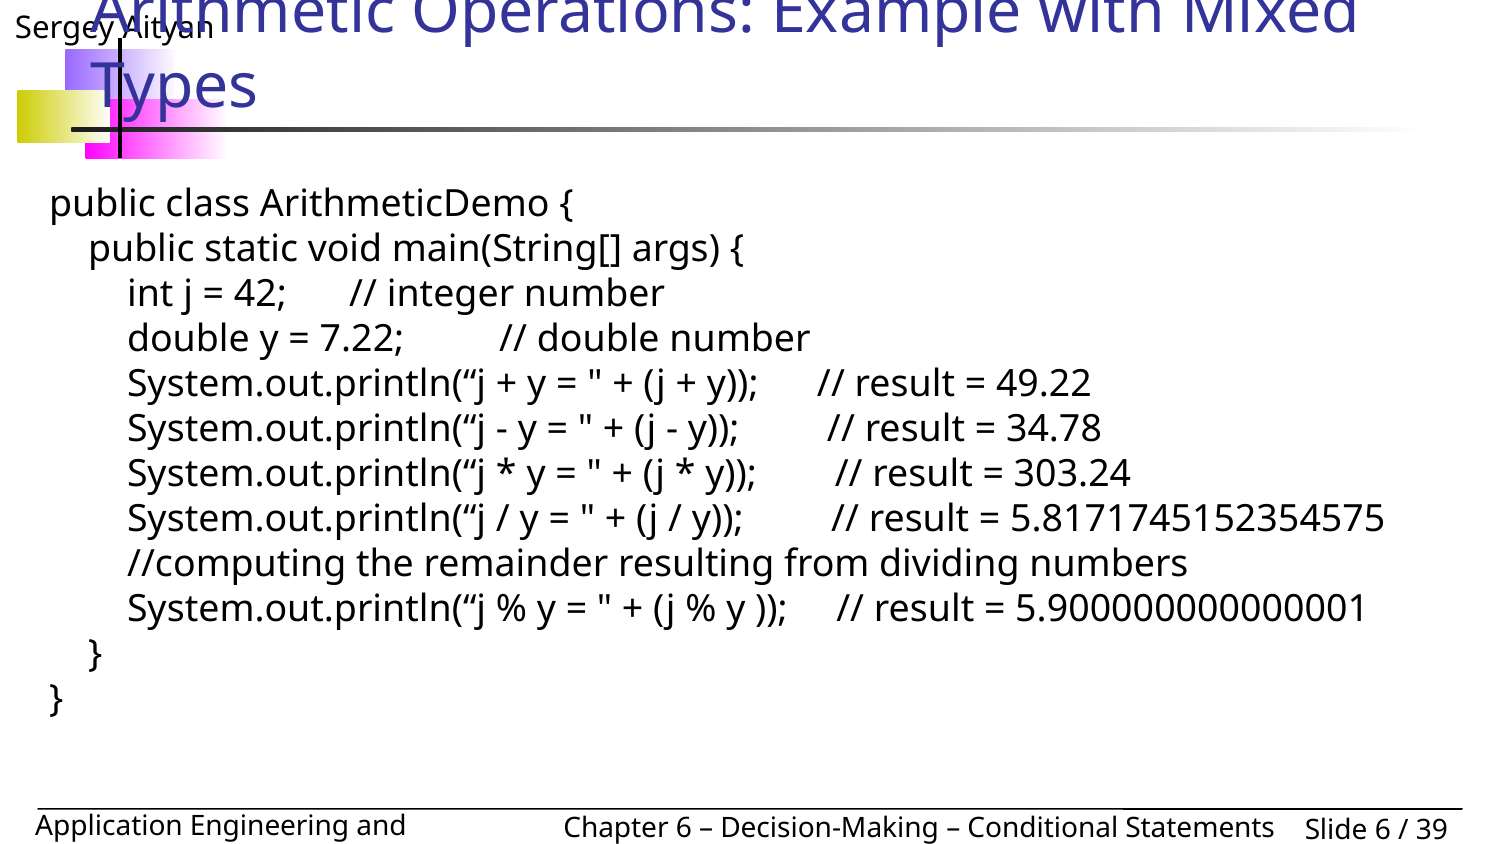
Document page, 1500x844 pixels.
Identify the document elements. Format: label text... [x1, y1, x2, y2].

list public class ArithmeticDemo { public static void main(String[] args) { int j = 42; // integer number double y = 7.22; // double number System.out.println(“j + y = " + (j + y)); // result = 49.22 System.out.println(“j - y = " + (j - y)); // result = 34.78 System.out.println(“j * y = " + (j * y)); // result = 303.24 System.out.println(“j / y = " + (j / y)); // result = 5.8171745152354575 //computing the remainder resulting from dividing numbers System.out.println(“j % y = " + (j % y )); // result = 5.900000000000001 } } [34, 171, 1466, 739]
title Arithmetic Operations: Example with Mixed Types [75, 46, 1484, 128]
